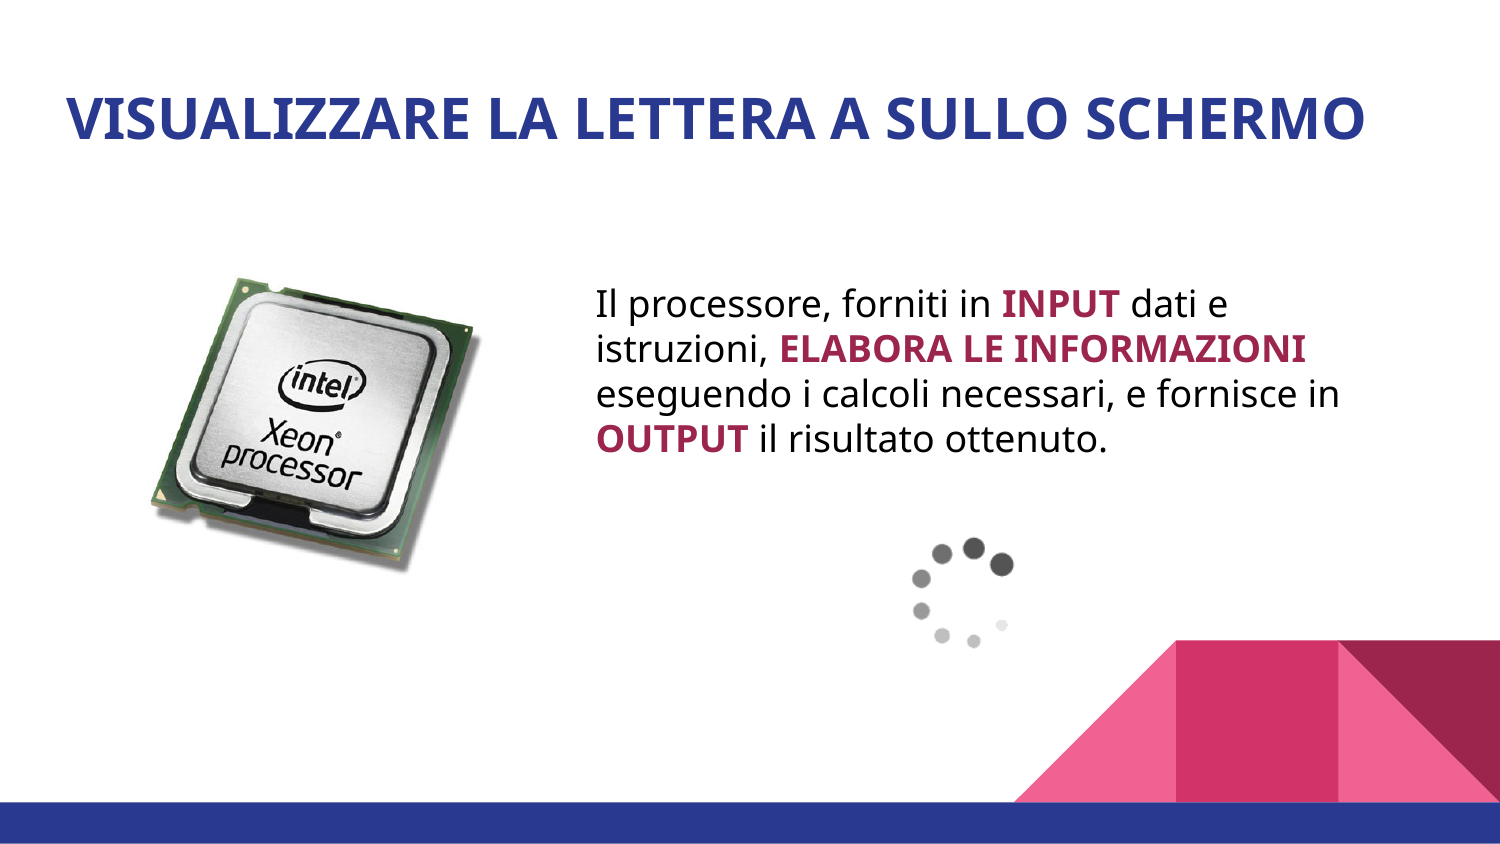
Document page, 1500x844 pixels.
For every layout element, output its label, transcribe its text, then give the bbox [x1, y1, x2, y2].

picture [834, 465, 1092, 726]
text_box Il processore, forniti in INPUT dati e istruzioni, ELABORA LE INFORMAZIONI eseguendo i calcoli necessari, e fornisce in OUTPUT il risultato ottenuto. [580, 264, 1381, 475]
title VISUALIZZARE LA LETTERA A SULLO SCHERMO [51, 67, 1449, 167]
picture [139, 264, 494, 580]
